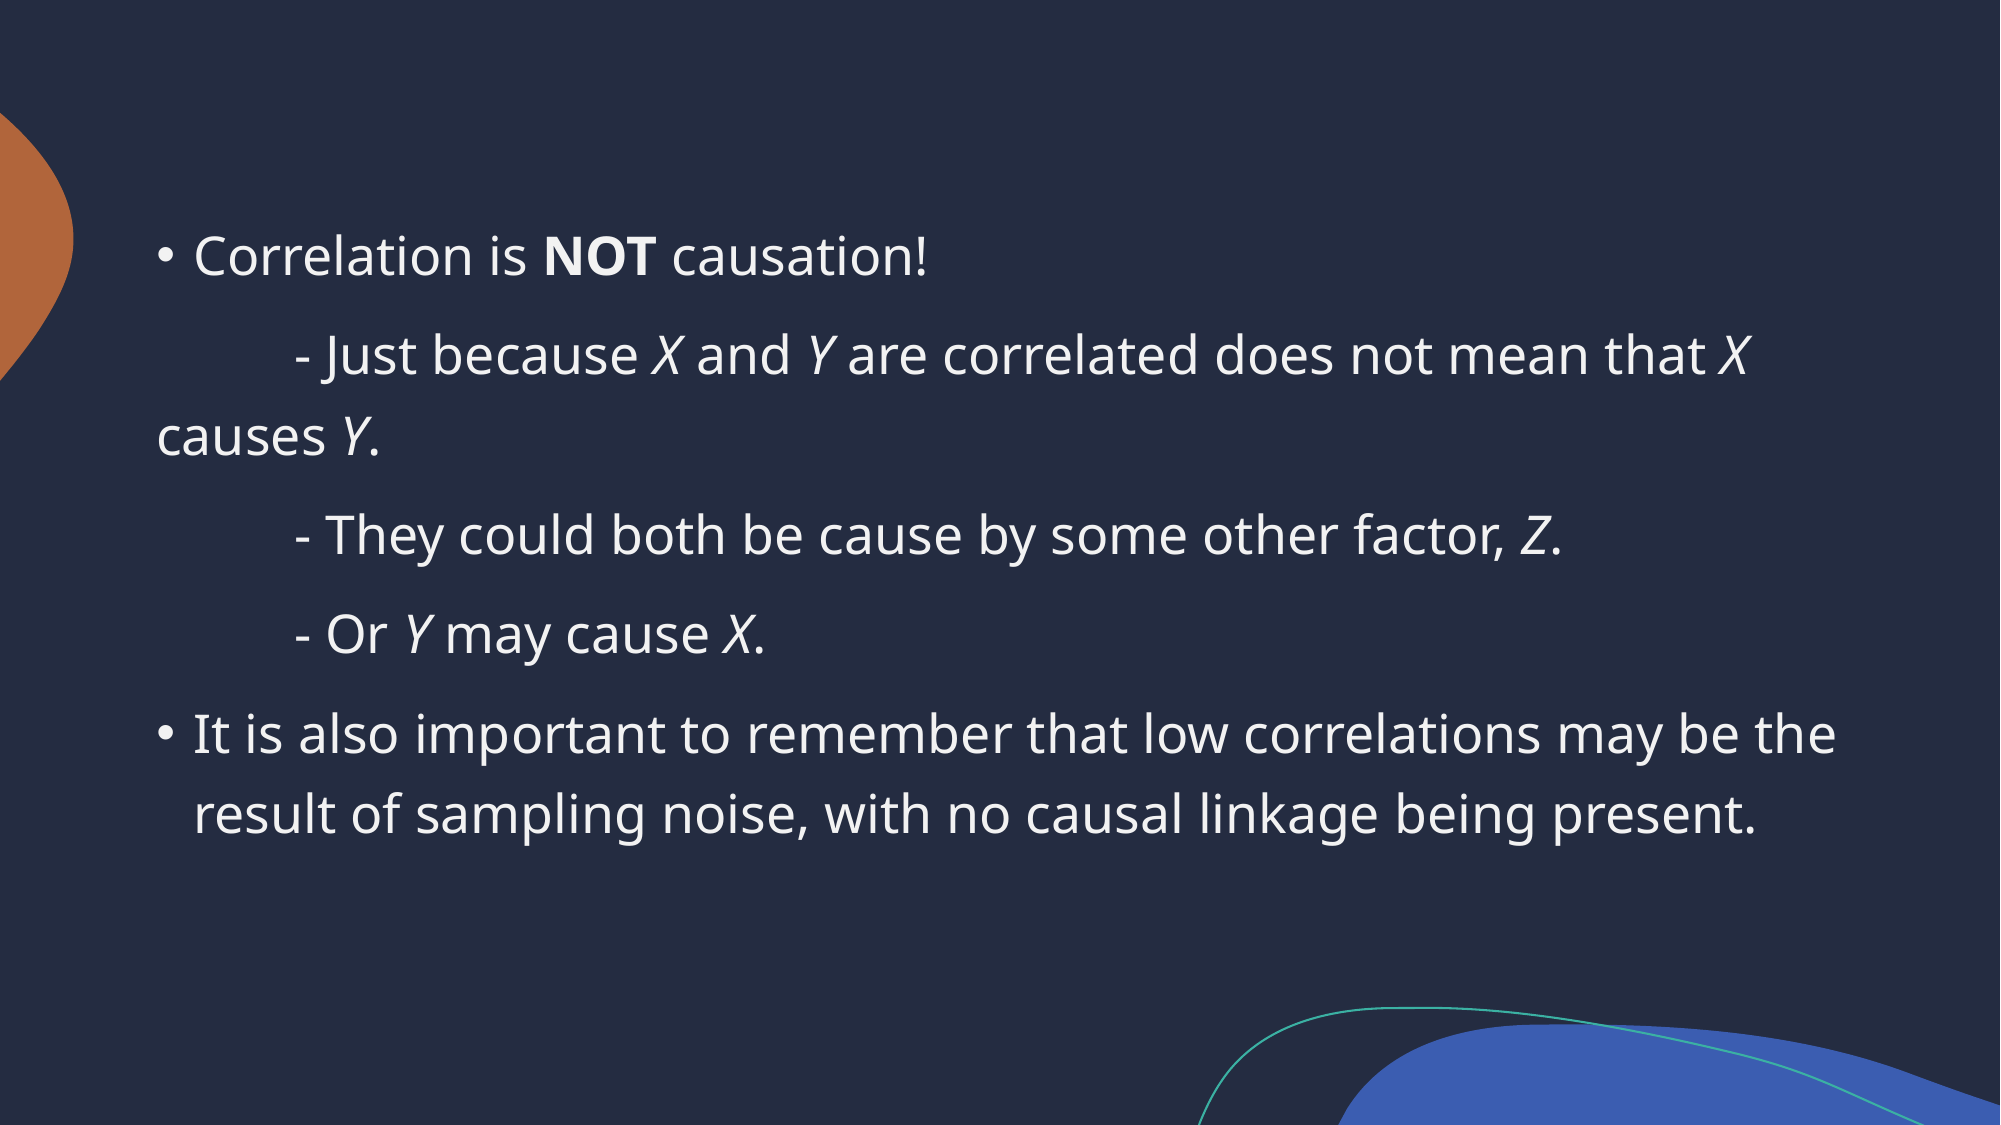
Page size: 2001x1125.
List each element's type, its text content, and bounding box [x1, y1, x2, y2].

list Correlation is NOT causation! - Just because X and Y are correlated does not mean that X causes Y. - They could both be cause by some other factor, Z. - Or Y may cause X. It is also important to remember that low correlations may be the result of sampling noise, with no causal linkage being present. [141, 198, 1867, 912]
